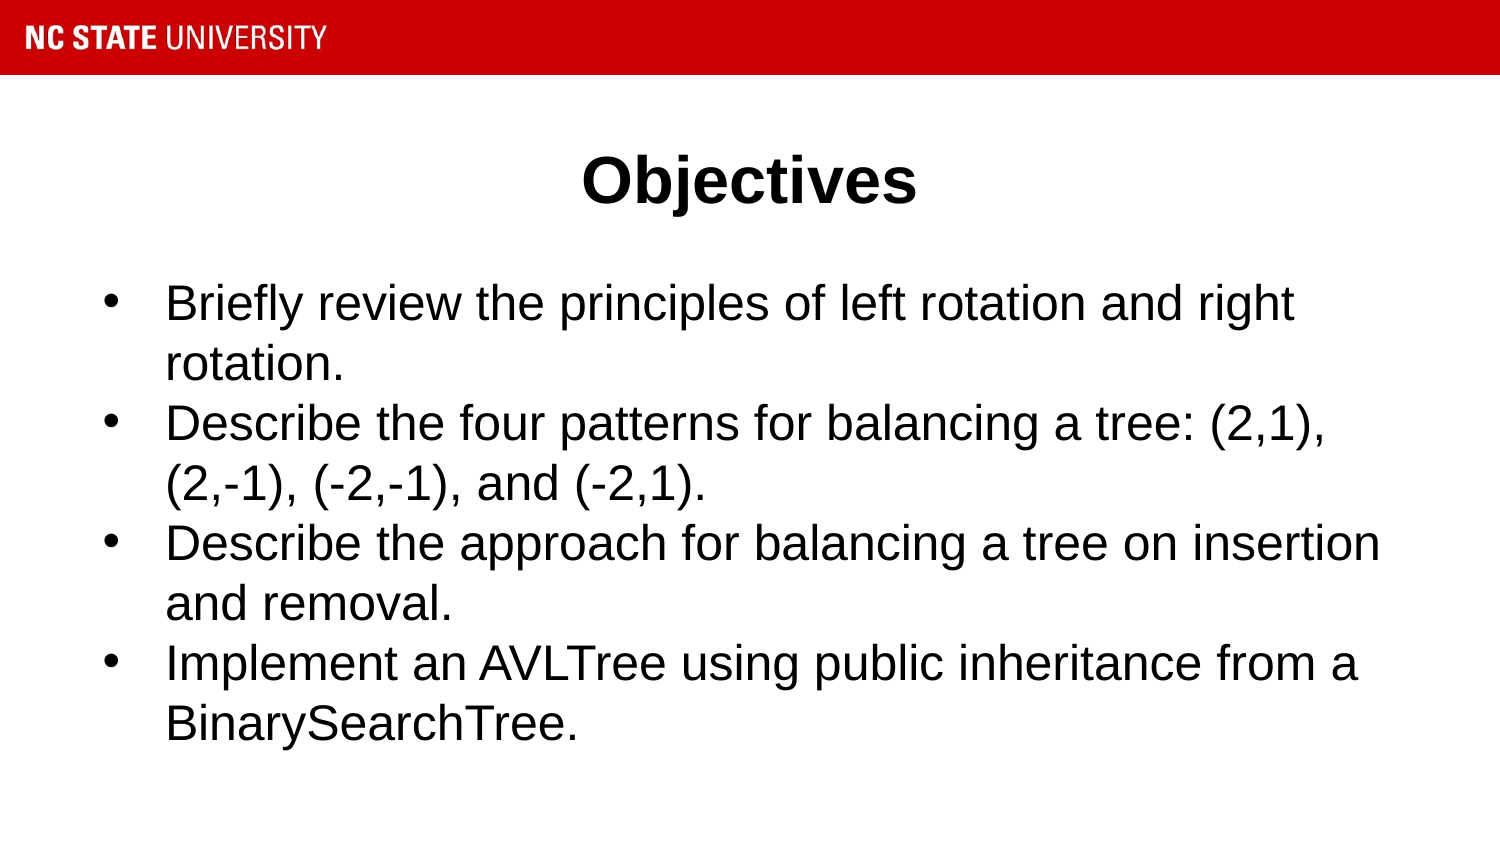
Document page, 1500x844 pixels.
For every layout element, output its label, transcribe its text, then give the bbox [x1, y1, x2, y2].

list Briefly review the principles of left rotation and right rotation. Describe the four patterns for balancing a tree: (2,1), (2,-1), (-2,-1), and (-2,1). Describe the approach for balancing a tree on insertion and removal. Implement an AVLTree using public inheritance from a BinarySearchTree. [75, 255, 1425, 637]
picture [0, 0, 1500, 75]
title Objectives [75, 110, 1425, 243]
